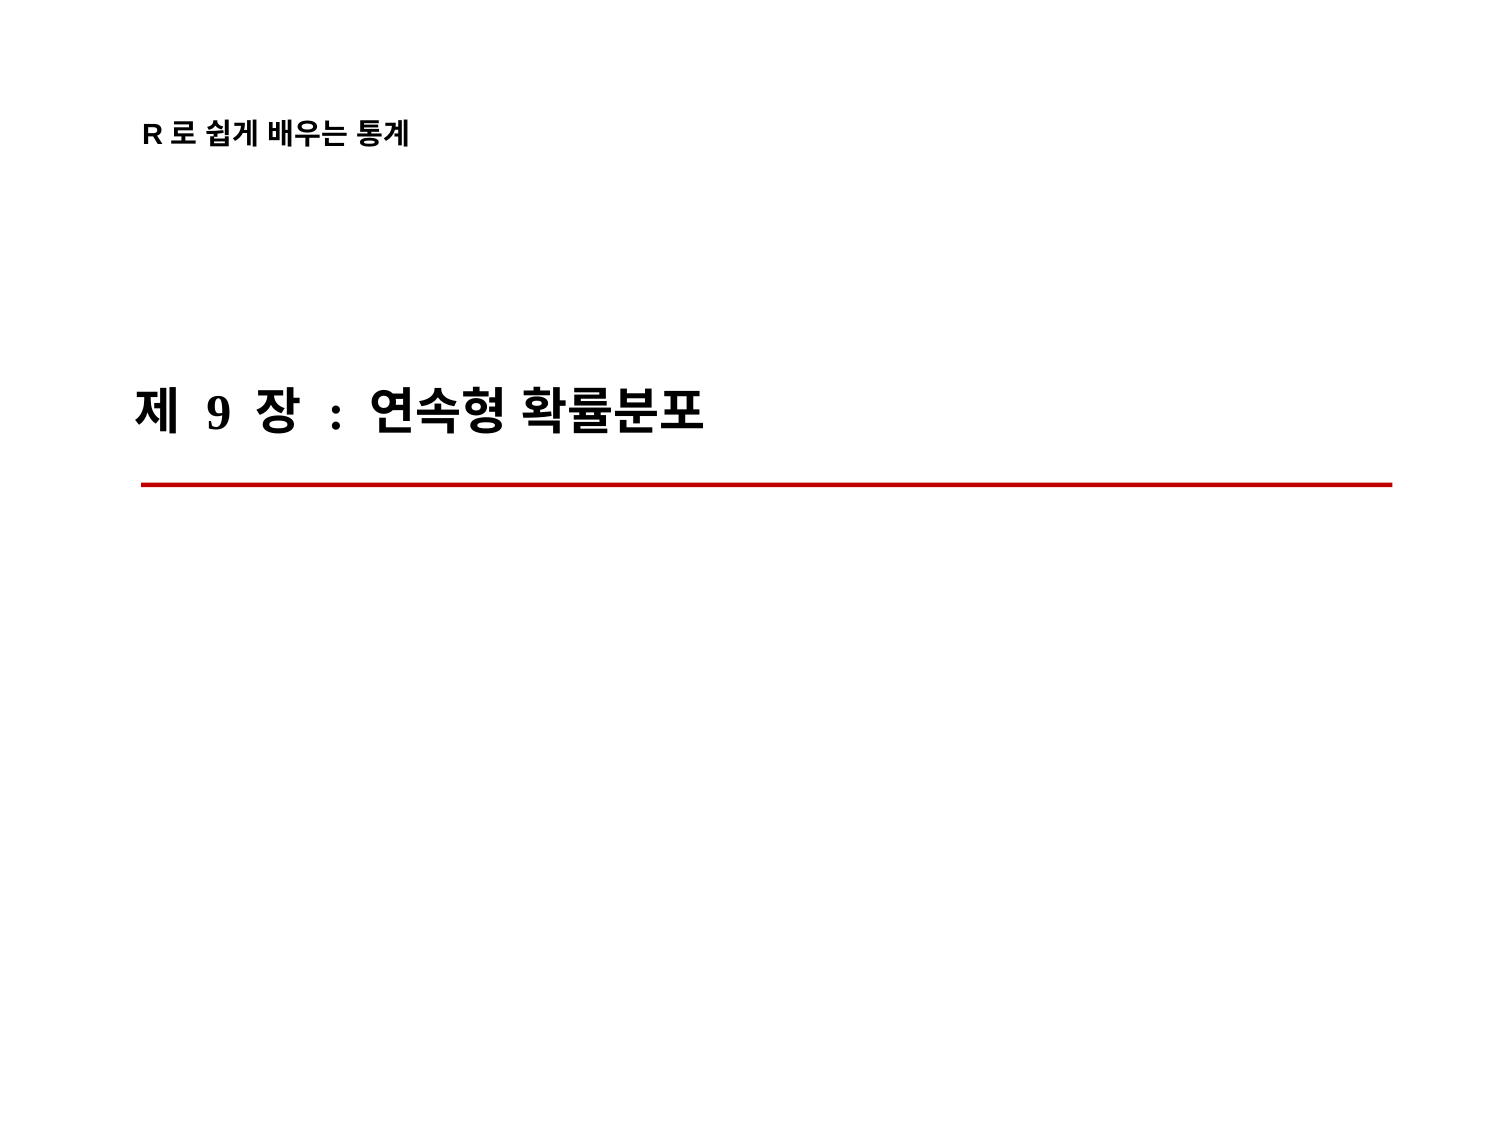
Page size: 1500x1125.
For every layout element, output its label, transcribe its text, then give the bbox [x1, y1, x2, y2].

title 제 9 장 : 연속형 확률분포 [119, 320, 1395, 488]
